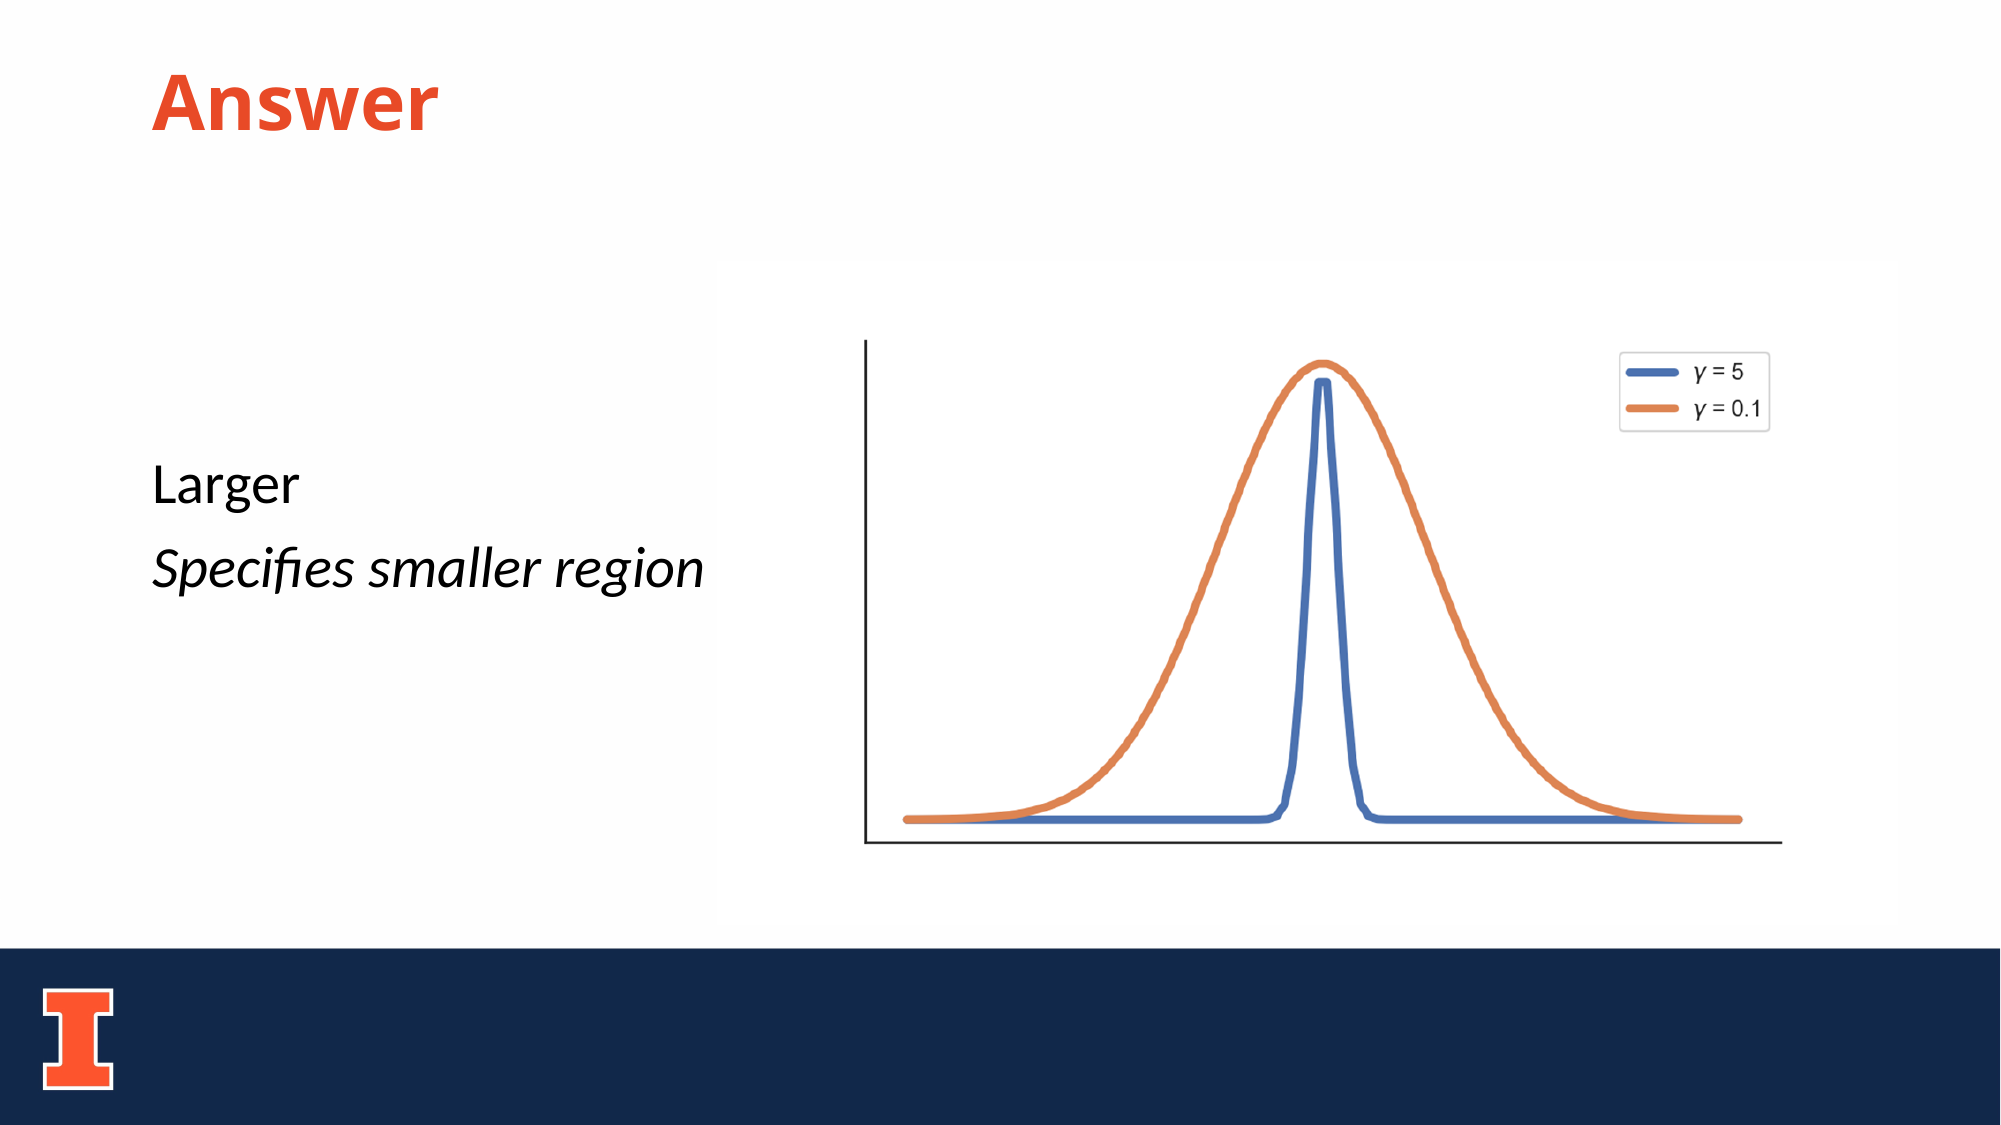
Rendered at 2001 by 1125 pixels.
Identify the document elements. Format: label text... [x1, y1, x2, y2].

title Answer [137, 56, 1863, 155]
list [717, 261, 1898, 925]
picture [0, 0, 2001, 1125]
